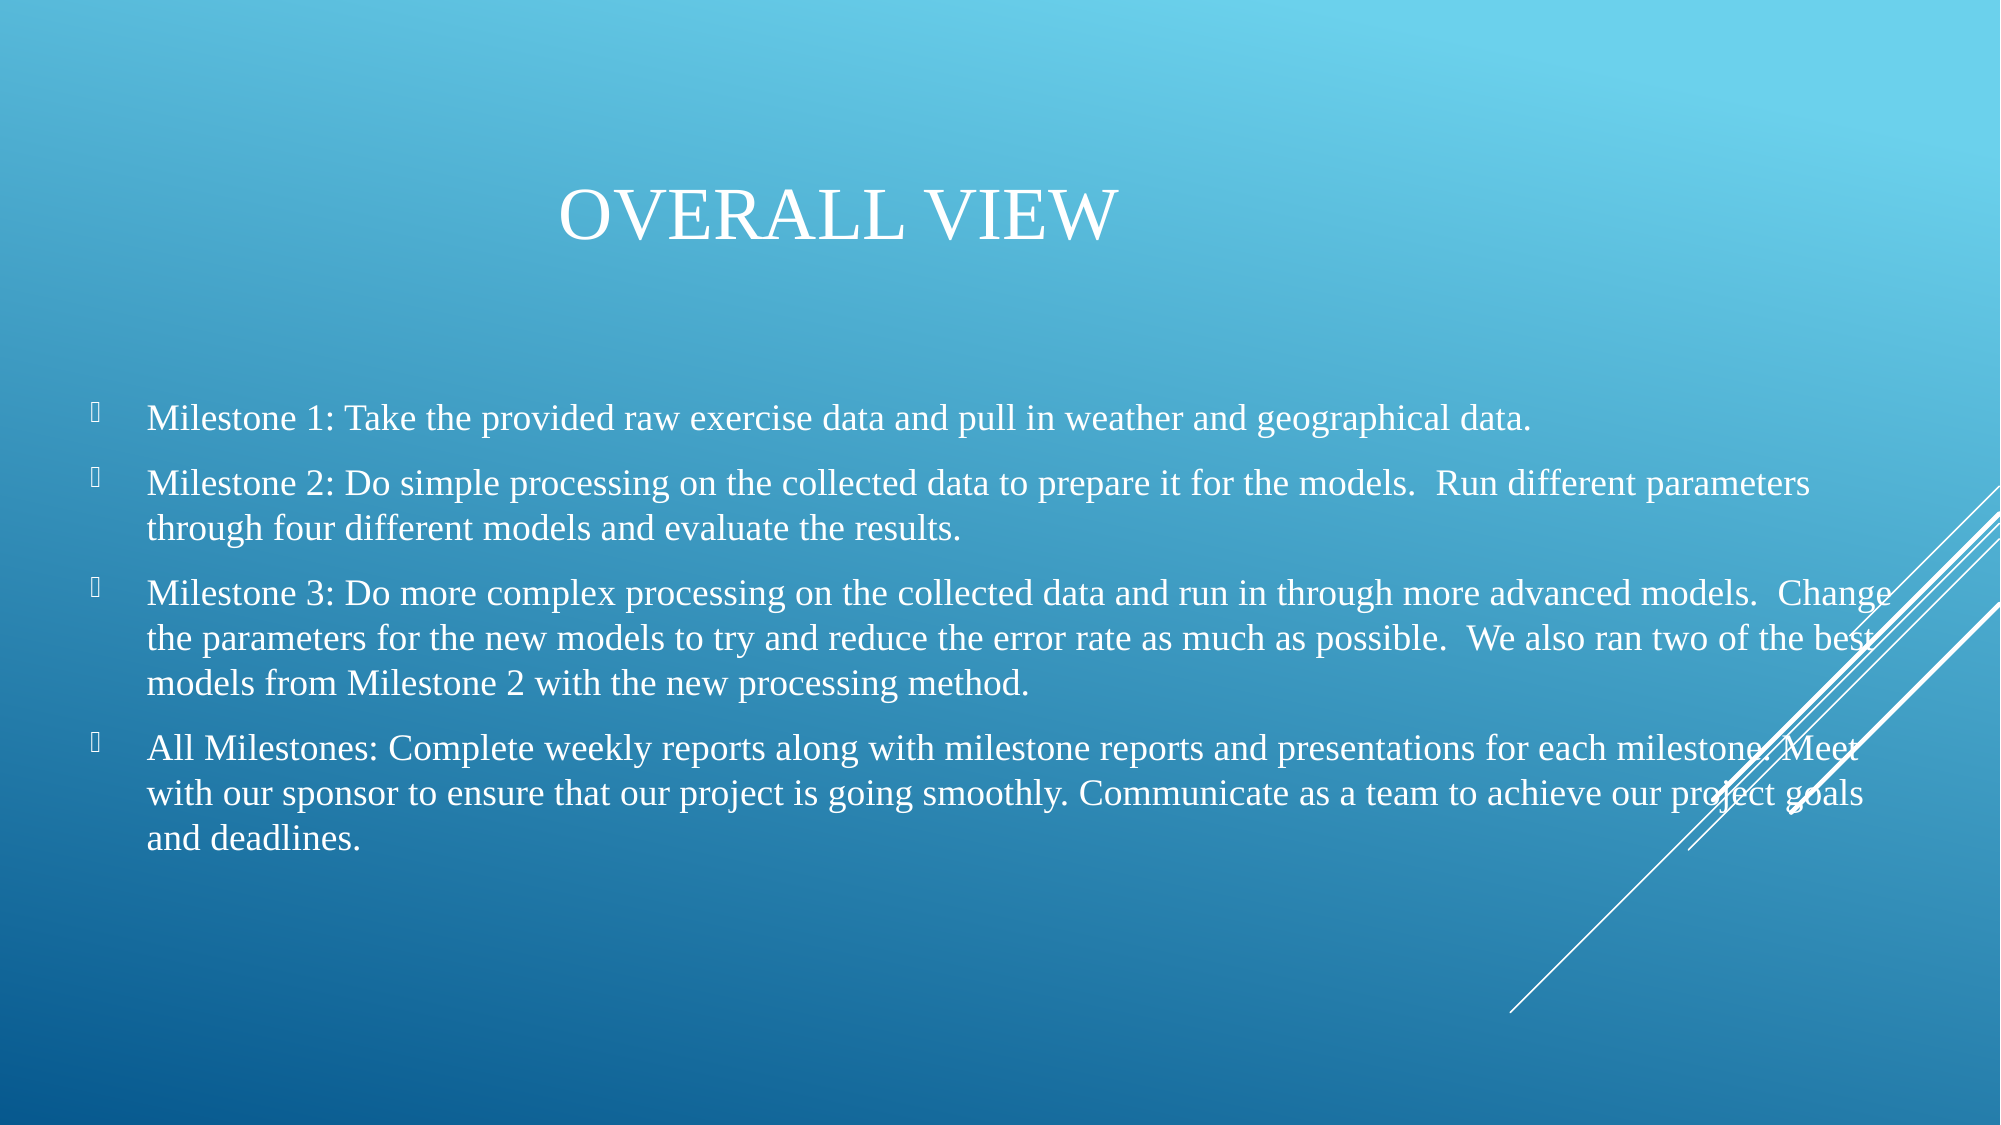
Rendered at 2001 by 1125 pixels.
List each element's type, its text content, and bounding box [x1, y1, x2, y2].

title Overall View [139, 85, 1540, 262]
list Milestone 1: Take the provided raw exercise data and pull in weather and geographical data. Milestone 2: Do simple processing on the collected data to prepare it for the models. Run different parameters through four different models and evaluate the results. Milestone 3: Do more complex processing on the collected data and run in through more advanced models. Change the parameters for the new models to try and reduce the error rate as much as possible. We also ran two of the best models from Milestone 2 with the new processing method. All Milestones: Complete weekly reports along with milestone reports and presentations for each milestone. Meet with our sponsor to ensure that our project is going smoothly. Communicate as a team to achieve our project goals and deadlines. [90, 262, 1910, 916]
